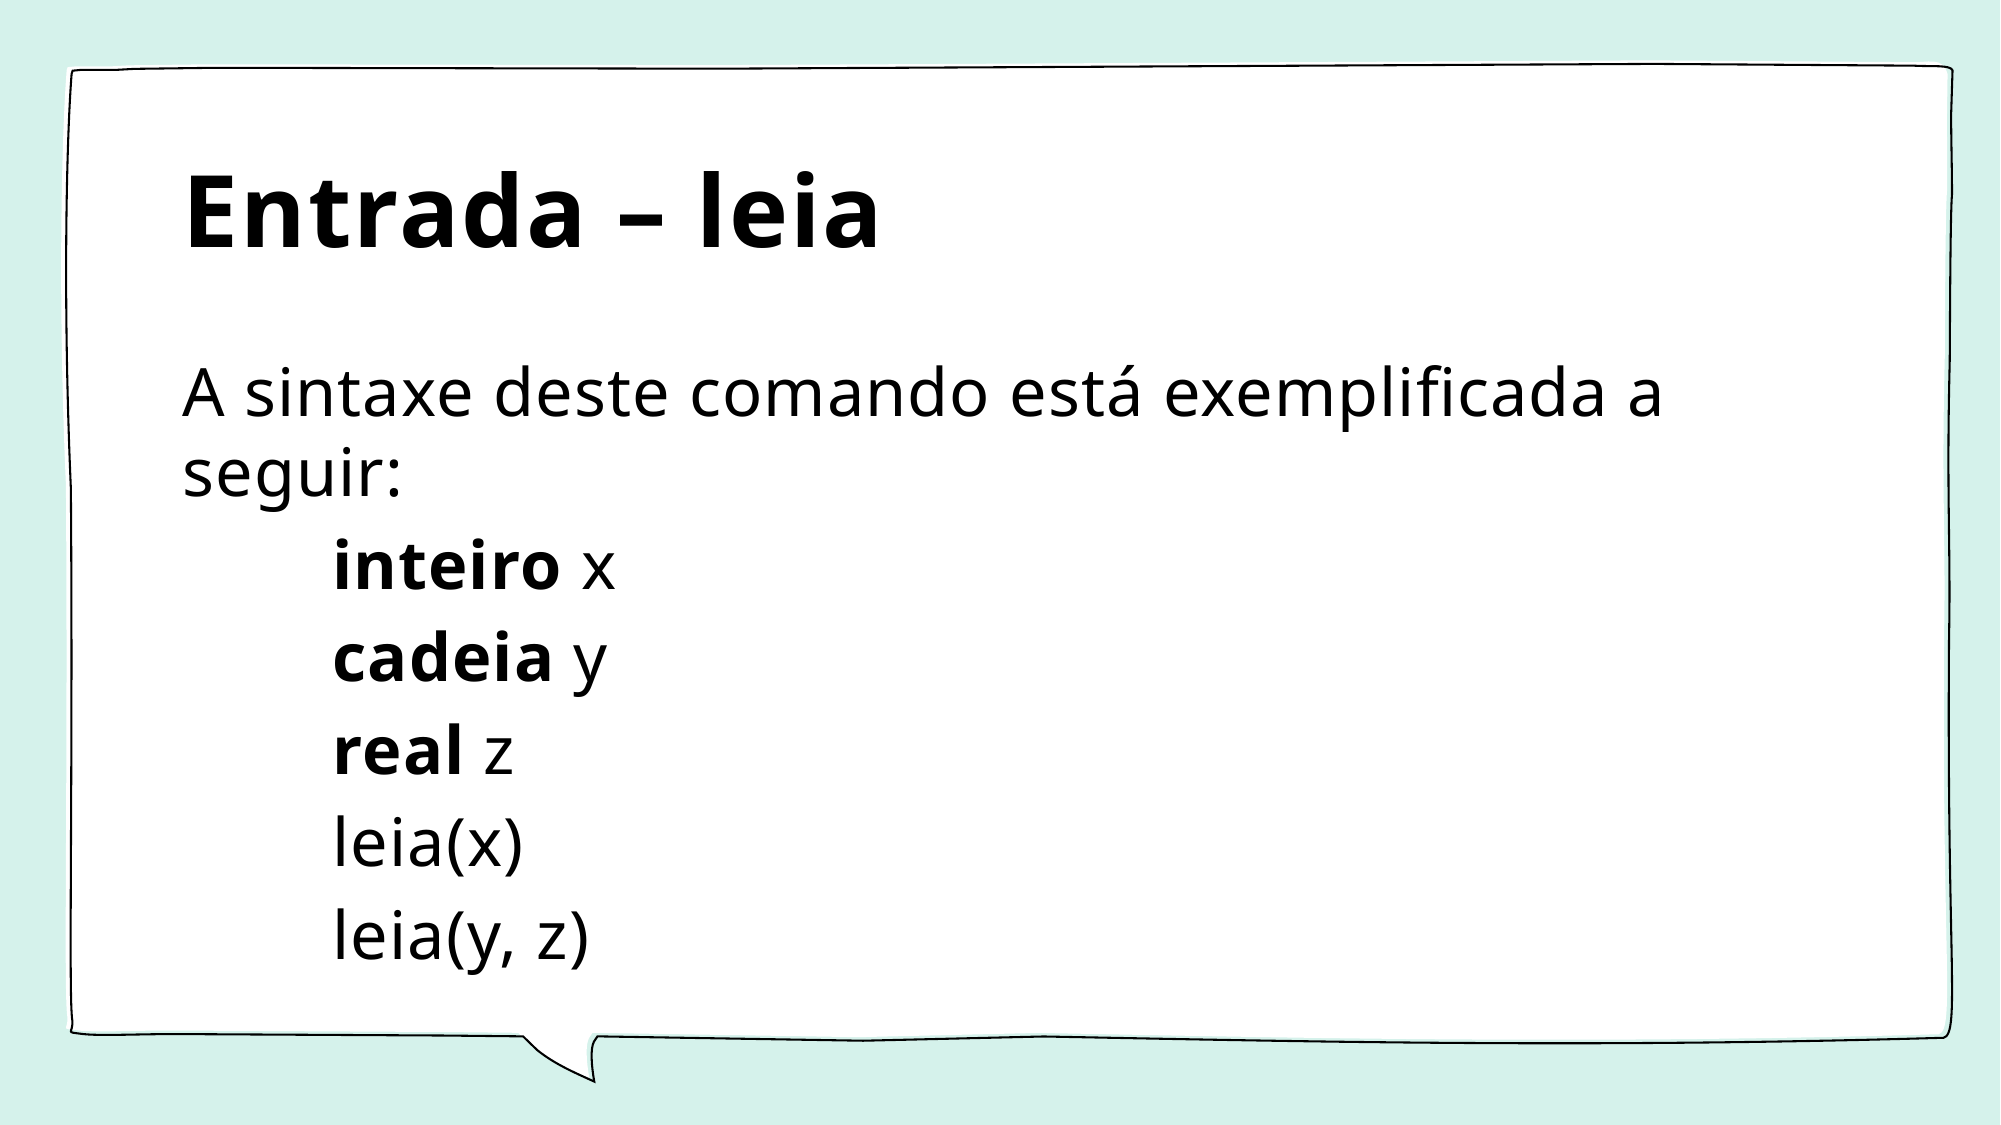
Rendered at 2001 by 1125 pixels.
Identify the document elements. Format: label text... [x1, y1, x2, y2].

title Entrada – leia [167, 91, 1863, 324]
list A sintaxe deste comando está exemplificada a seguir: inteiro x cadeia y real z leia(x) leia(y, z) [167, 342, 1863, 971]
